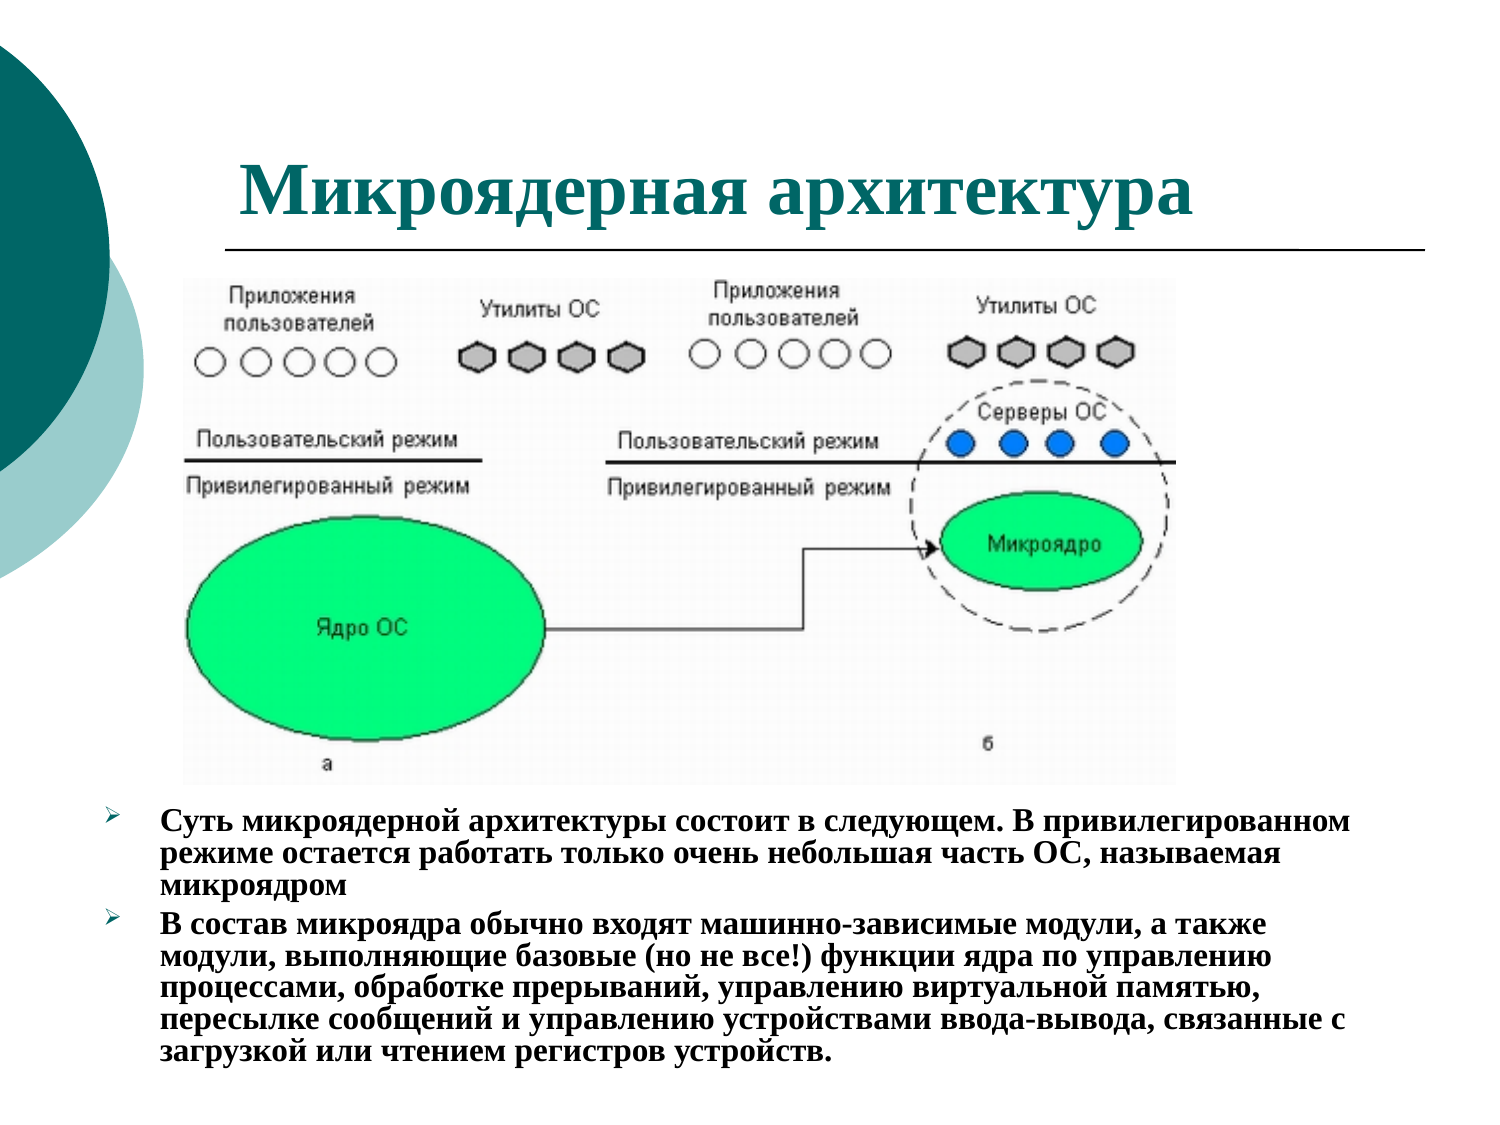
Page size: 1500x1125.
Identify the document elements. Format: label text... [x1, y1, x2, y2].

list Суть микроядерной архитектуры состоит в следующем. В привилегированном режиме остается работать только очень небольшая часть ОС, называемая микроядром В состав микроядра обычно входят машинно-зависимые модули, а также модули, выполняющие базовые (но не все!) функции ядра по управлению процессами, обработке прерываний, управлению виртуальной памятью, пересылке сообщений и управлению устройствами ввода-вывода, связанные с загрузкой или чтением регистров устройств. [88, 798, 1406, 988]
picture [182, 278, 1176, 786]
title Микроядерная архитектура [224, 49, 1425, 238]
